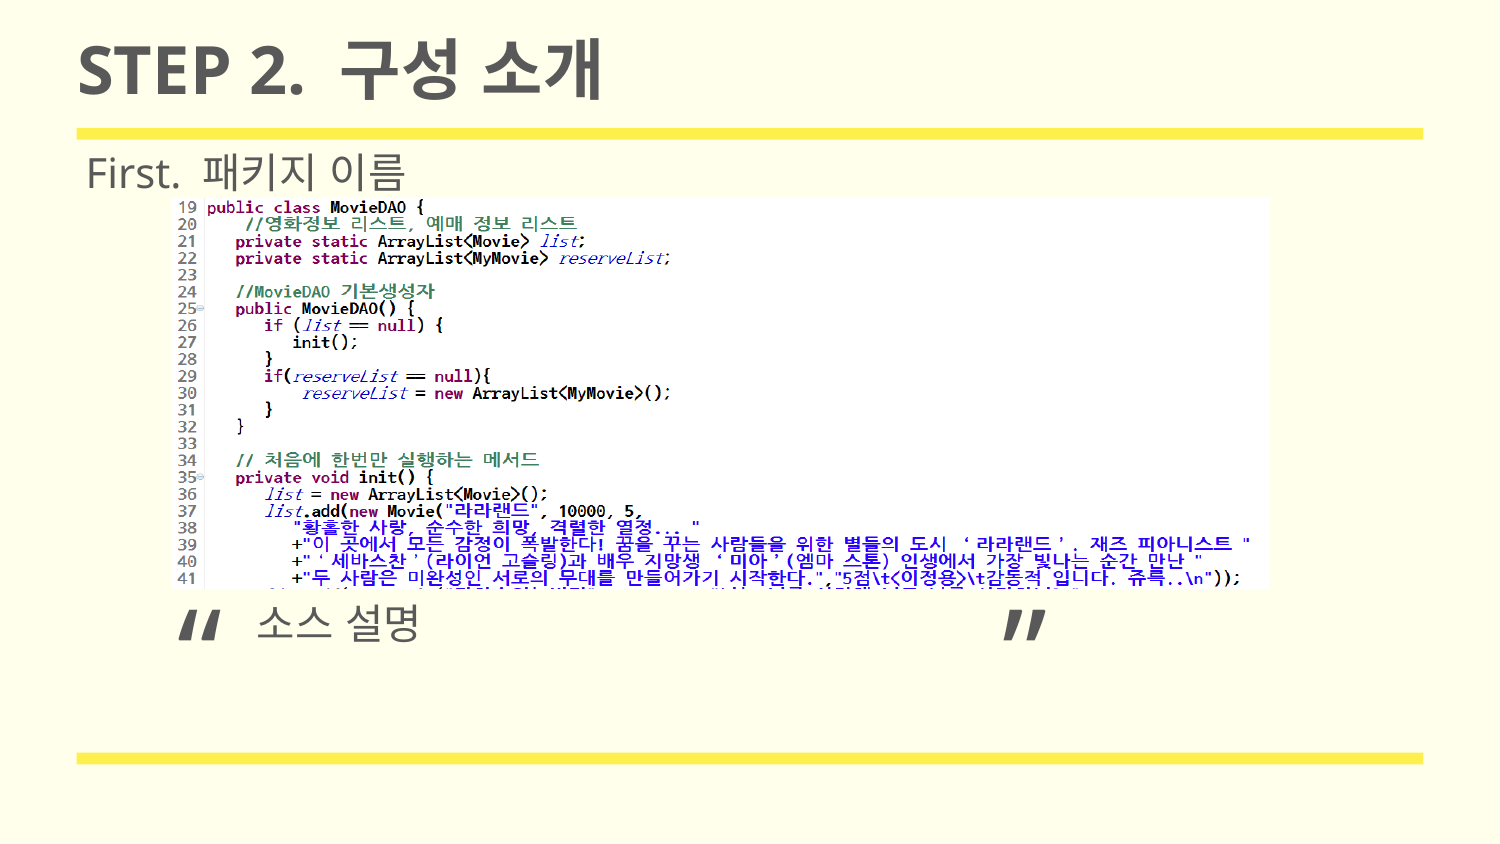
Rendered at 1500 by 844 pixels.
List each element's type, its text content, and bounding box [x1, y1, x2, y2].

text_box [75, 126, 1425, 142]
text_box [75, 750, 1425, 766]
text_box 소스 설명 [242, 597, 987, 656]
picture [170, 198, 1270, 589]
text_box First. 패키지 이름 [70, 139, 951, 205]
text_box “ [163, 567, 238, 732]
text_box STEP 2. 구성 소개 [62, 20, 620, 115]
text_box ” [987, 597, 1063, 732]
